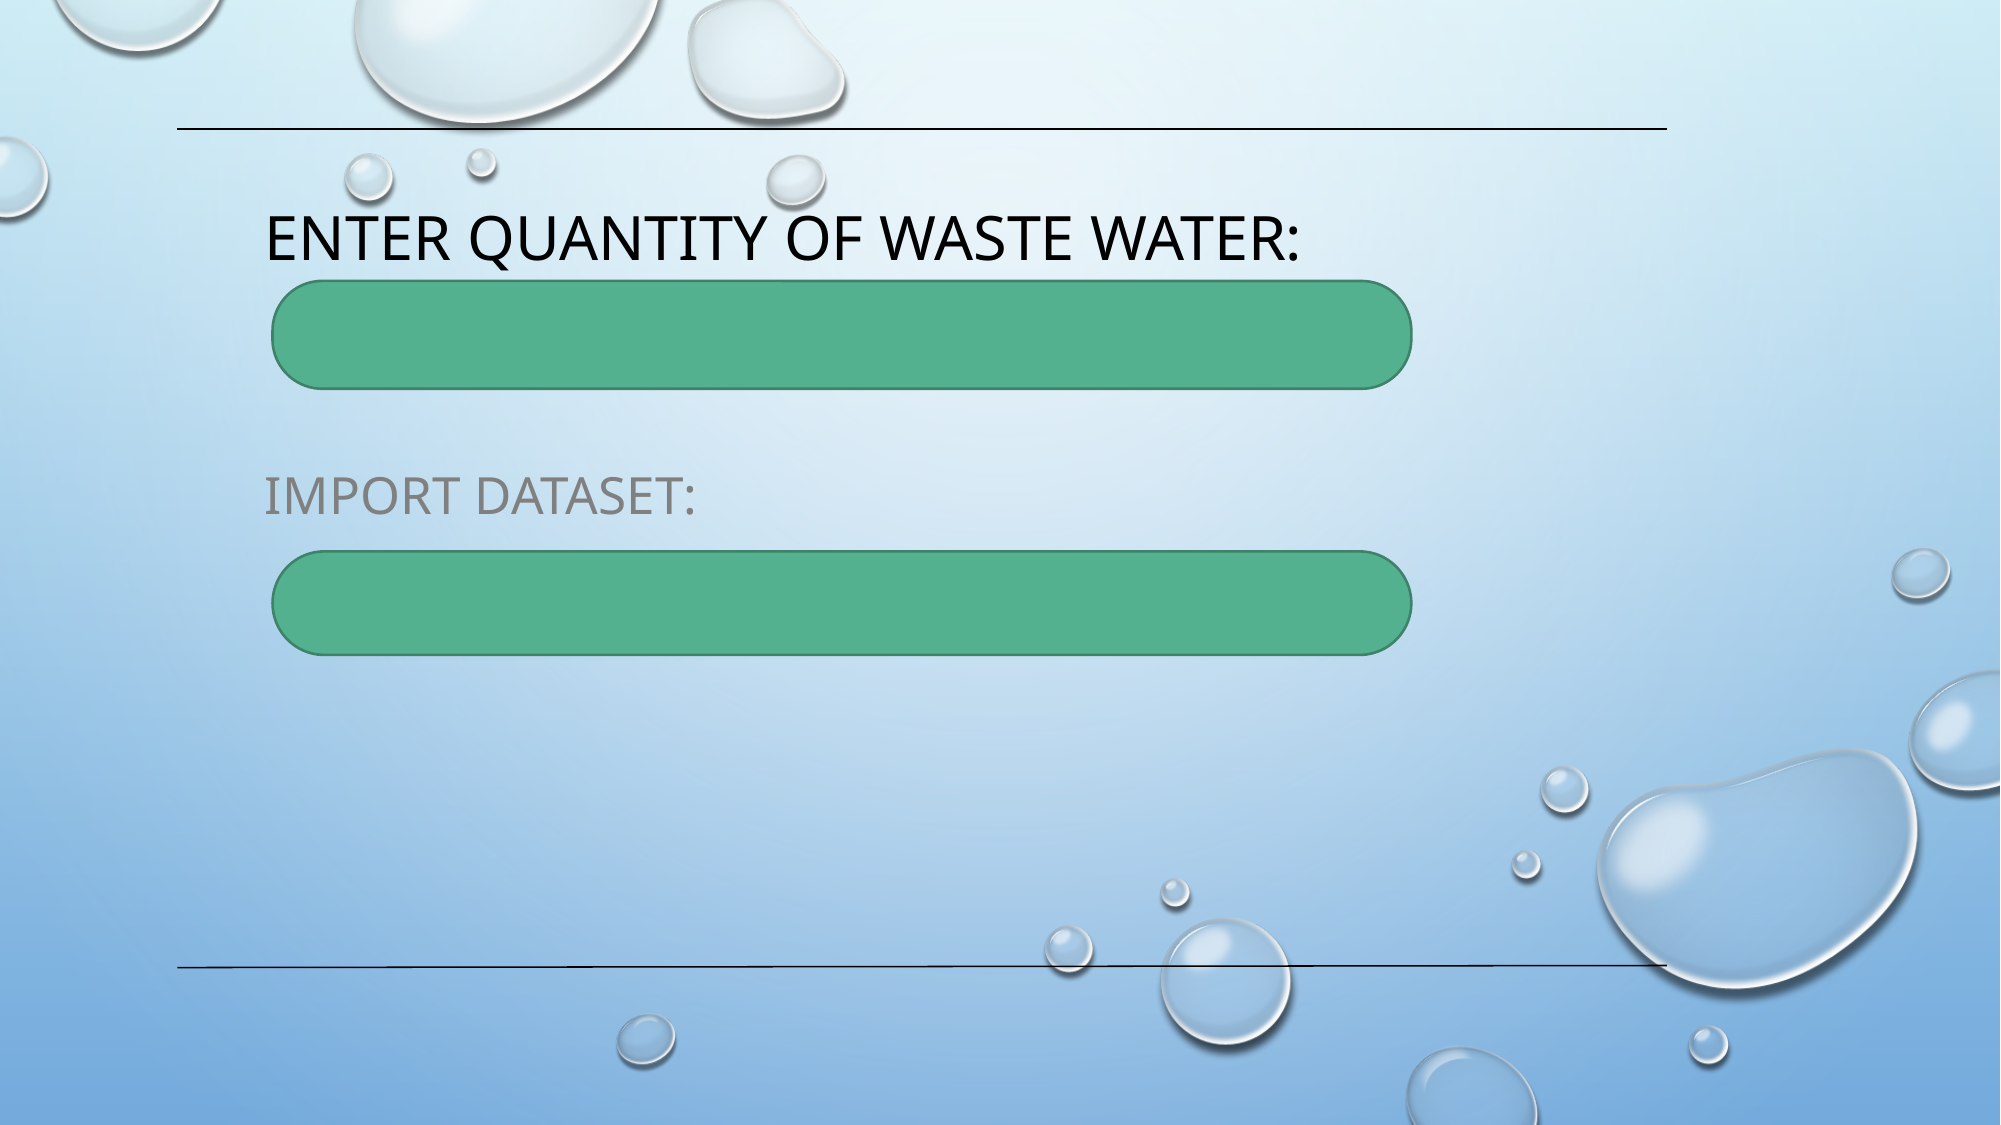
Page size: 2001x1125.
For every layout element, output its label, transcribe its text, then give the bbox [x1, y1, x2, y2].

text_box [271, 550, 1413, 657]
title Enter quantity of waste water: [249, 184, 1391, 281]
text_box [271, 279, 1413, 391]
picture [0, 0, 2000, 1125]
subtitle Import Dataset: [249, 443, 736, 535]
